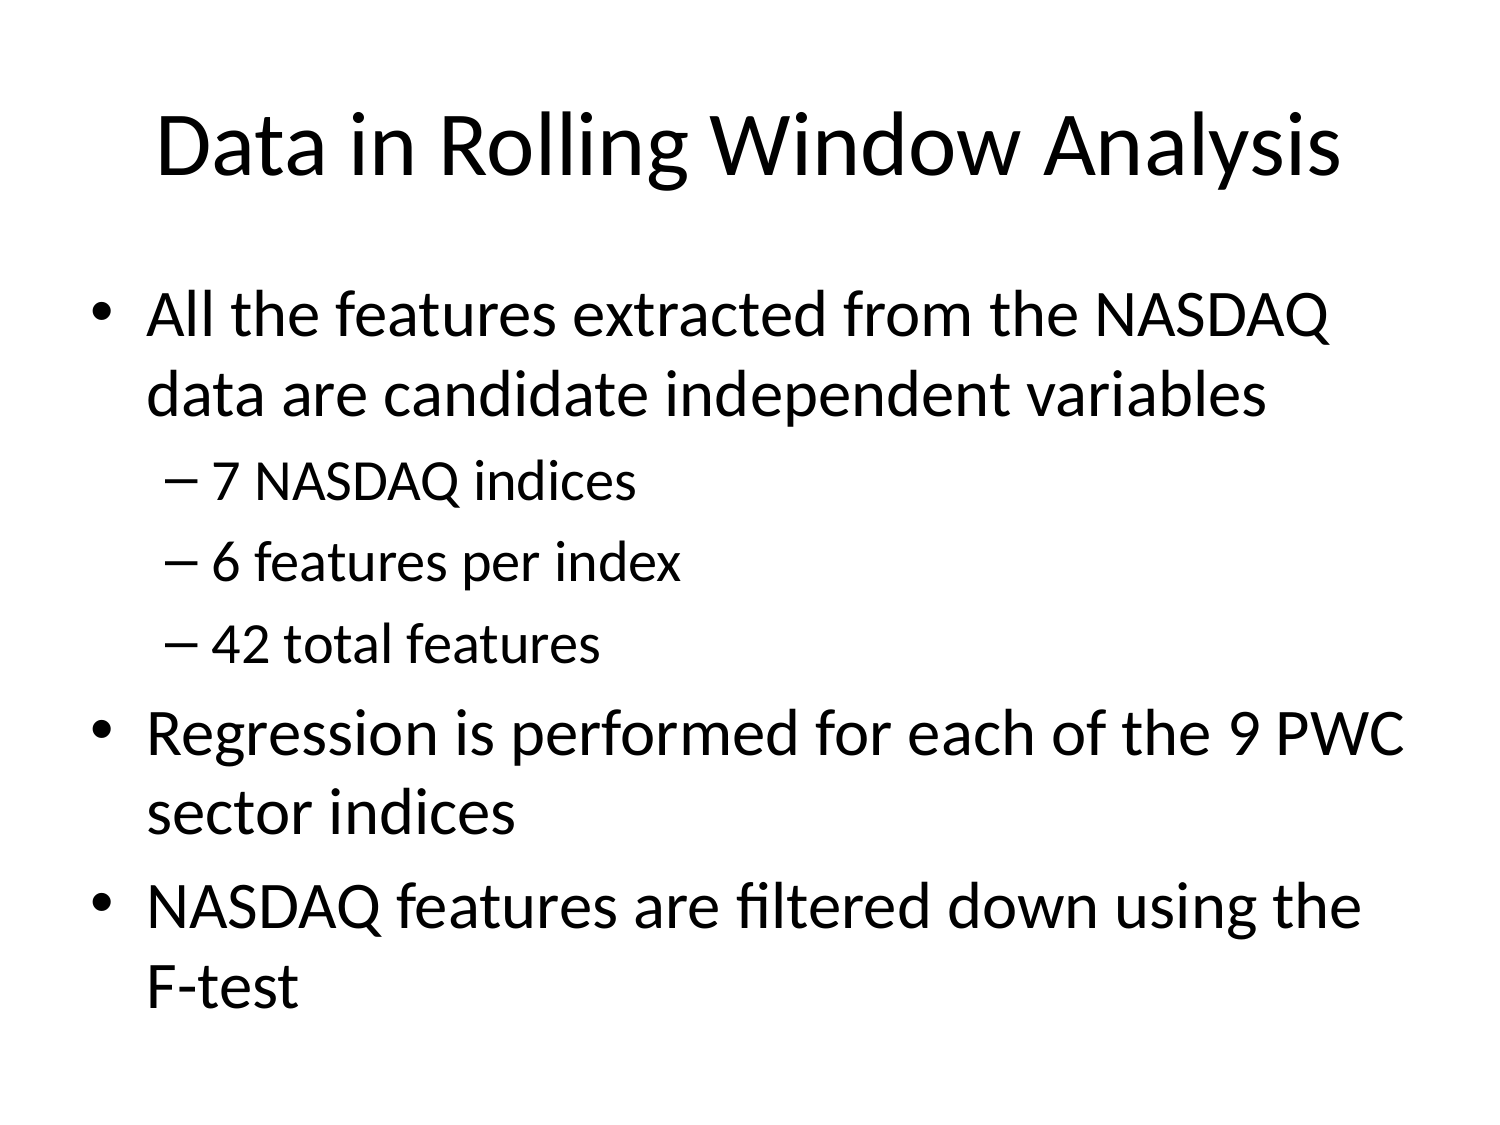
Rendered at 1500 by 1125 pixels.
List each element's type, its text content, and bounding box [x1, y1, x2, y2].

title Data in Rolling Window Analysis [75, 45, 1425, 233]
list All the features extracted from the NASDAQ data are candidate independent variables 7 NASDAQ indices 6 features per index 42 total features Regression is performed for each of the 9 PWC sector indices NASDAQ features are filtered down using the F-test [75, 262, 1425, 1063]
